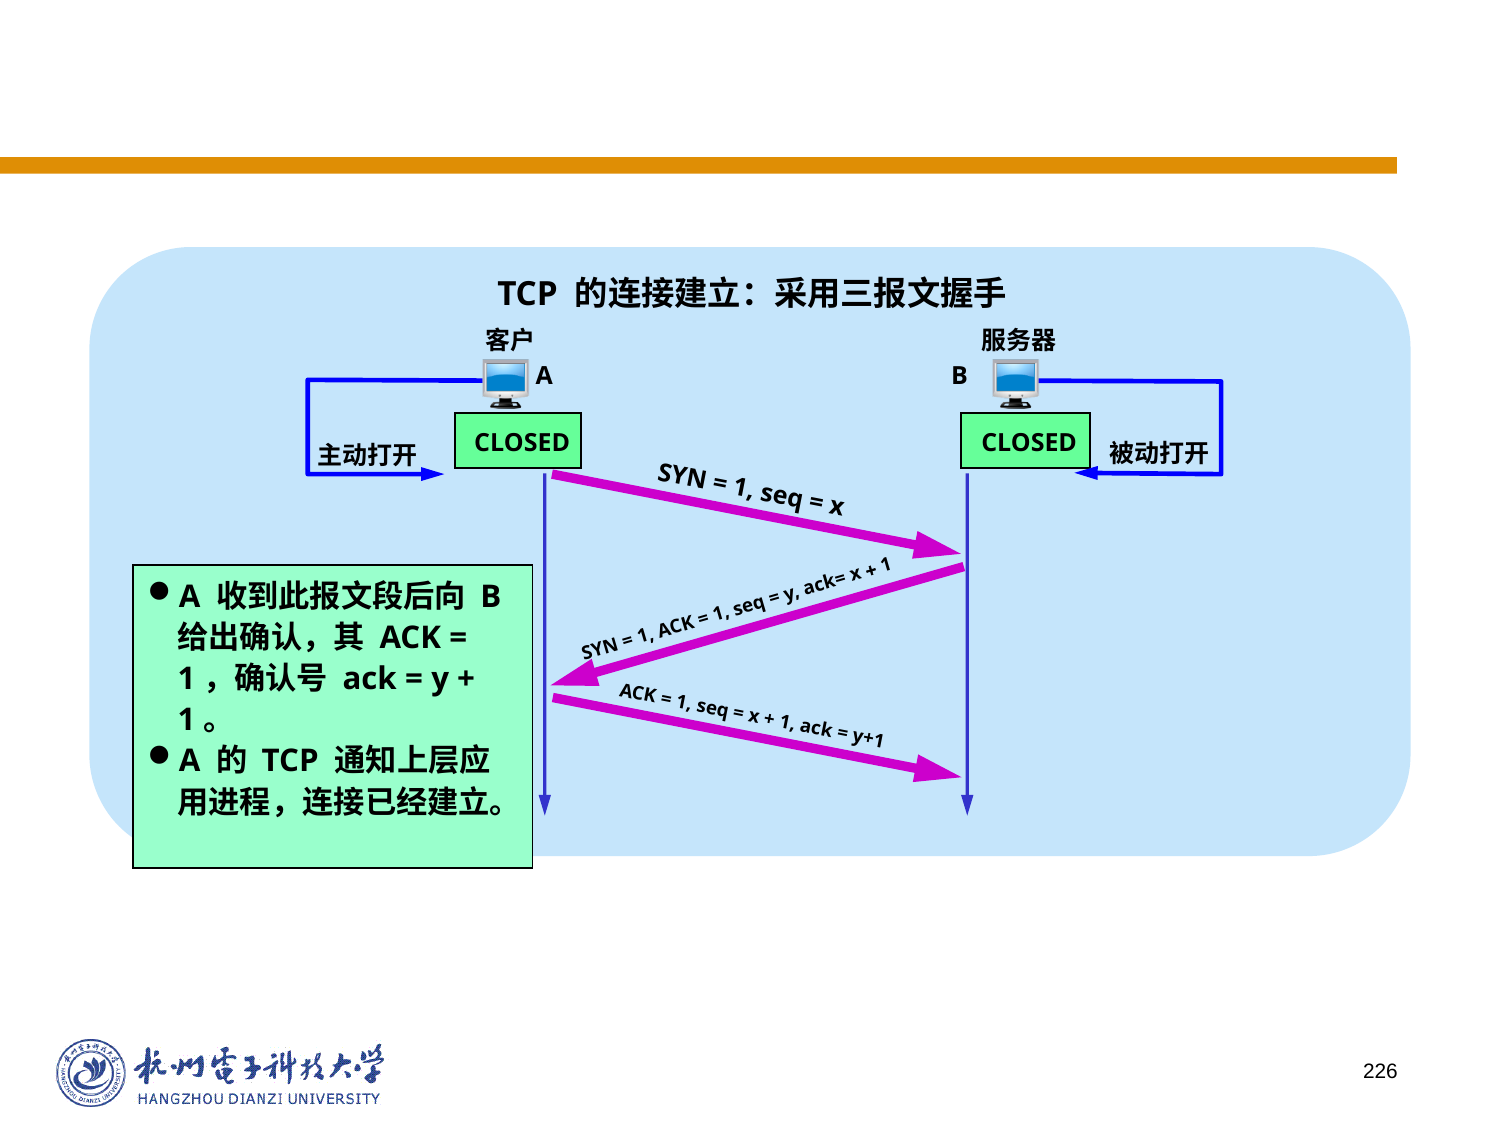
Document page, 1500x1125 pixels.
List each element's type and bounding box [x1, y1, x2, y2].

text_box [88, 245, 1412, 868]
picture [478, 357, 532, 410]
picture [989, 357, 1042, 410]
picture [55, 1025, 407, 1125]
